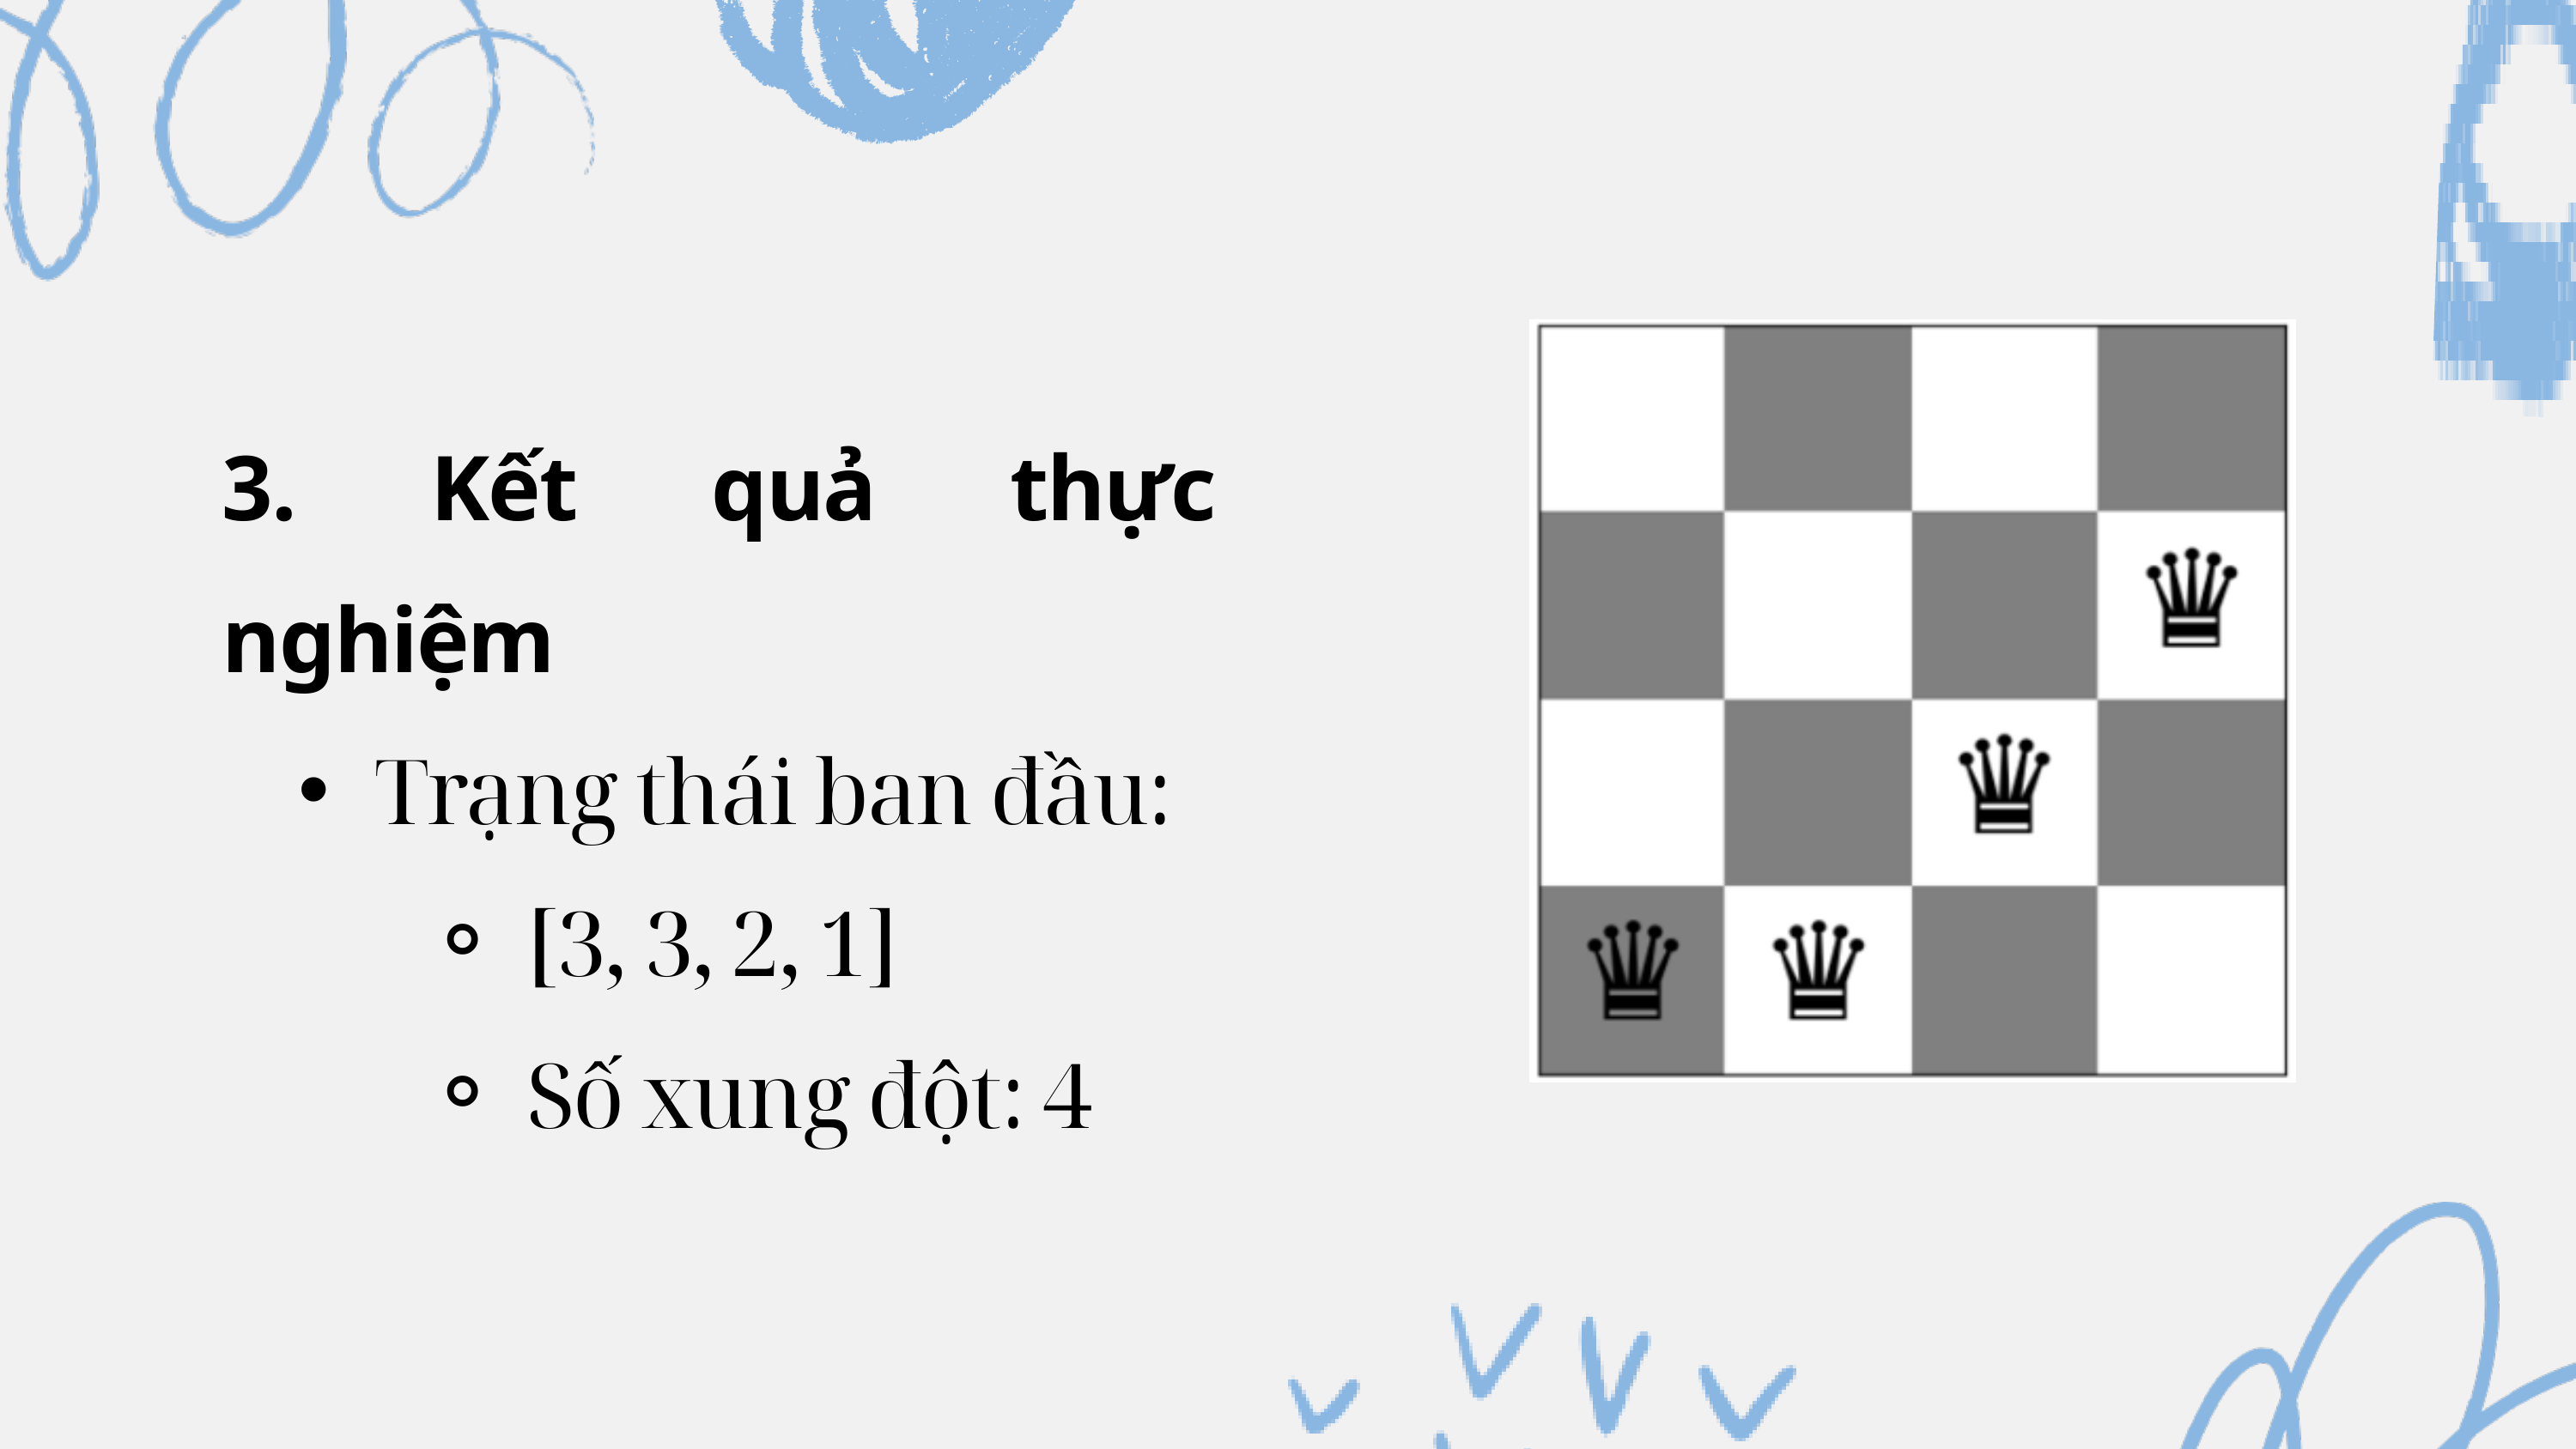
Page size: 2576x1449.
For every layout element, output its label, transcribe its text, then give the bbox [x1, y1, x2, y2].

text_box [704, 0, 1113, 145]
text_box [1529, 319, 2296, 1082]
text_box [2162, 1202, 2576, 1449]
text_box [0, 0, 596, 282]
text_box [1288, 1303, 1862, 1449]
text_box [2431, 0, 2576, 419]
text_box 3. Kết quả thực nghiệm Trạng thái ban đầu: [3, 3, 2, 1] Số xung đột: 4 [222, 386, 1215, 1147]
